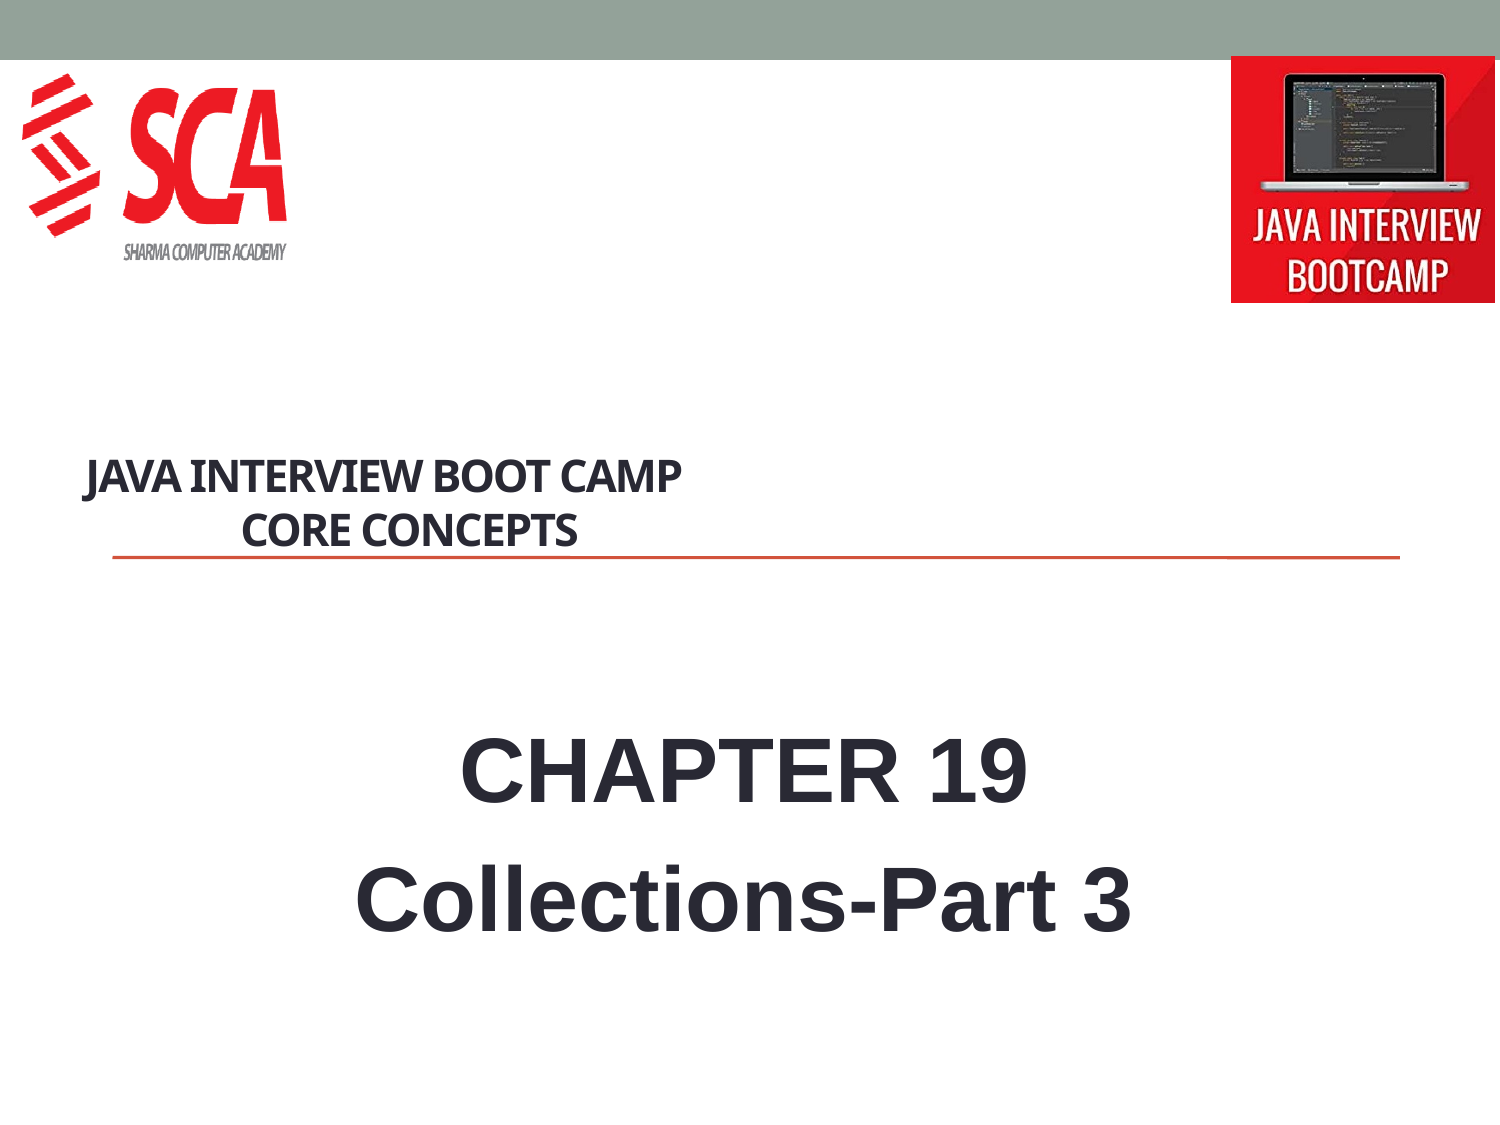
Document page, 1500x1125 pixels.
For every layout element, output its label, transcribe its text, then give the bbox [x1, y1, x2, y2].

title JAVA Java Interview boot camp Core concepts [70, 384, 1417, 563]
subtitle Lecture 20 CHAPTER 19 Collections-Part 3 [219, 575, 1270, 1012]
picture [11, 66, 292, 268]
picture [1230, 56, 1495, 303]
